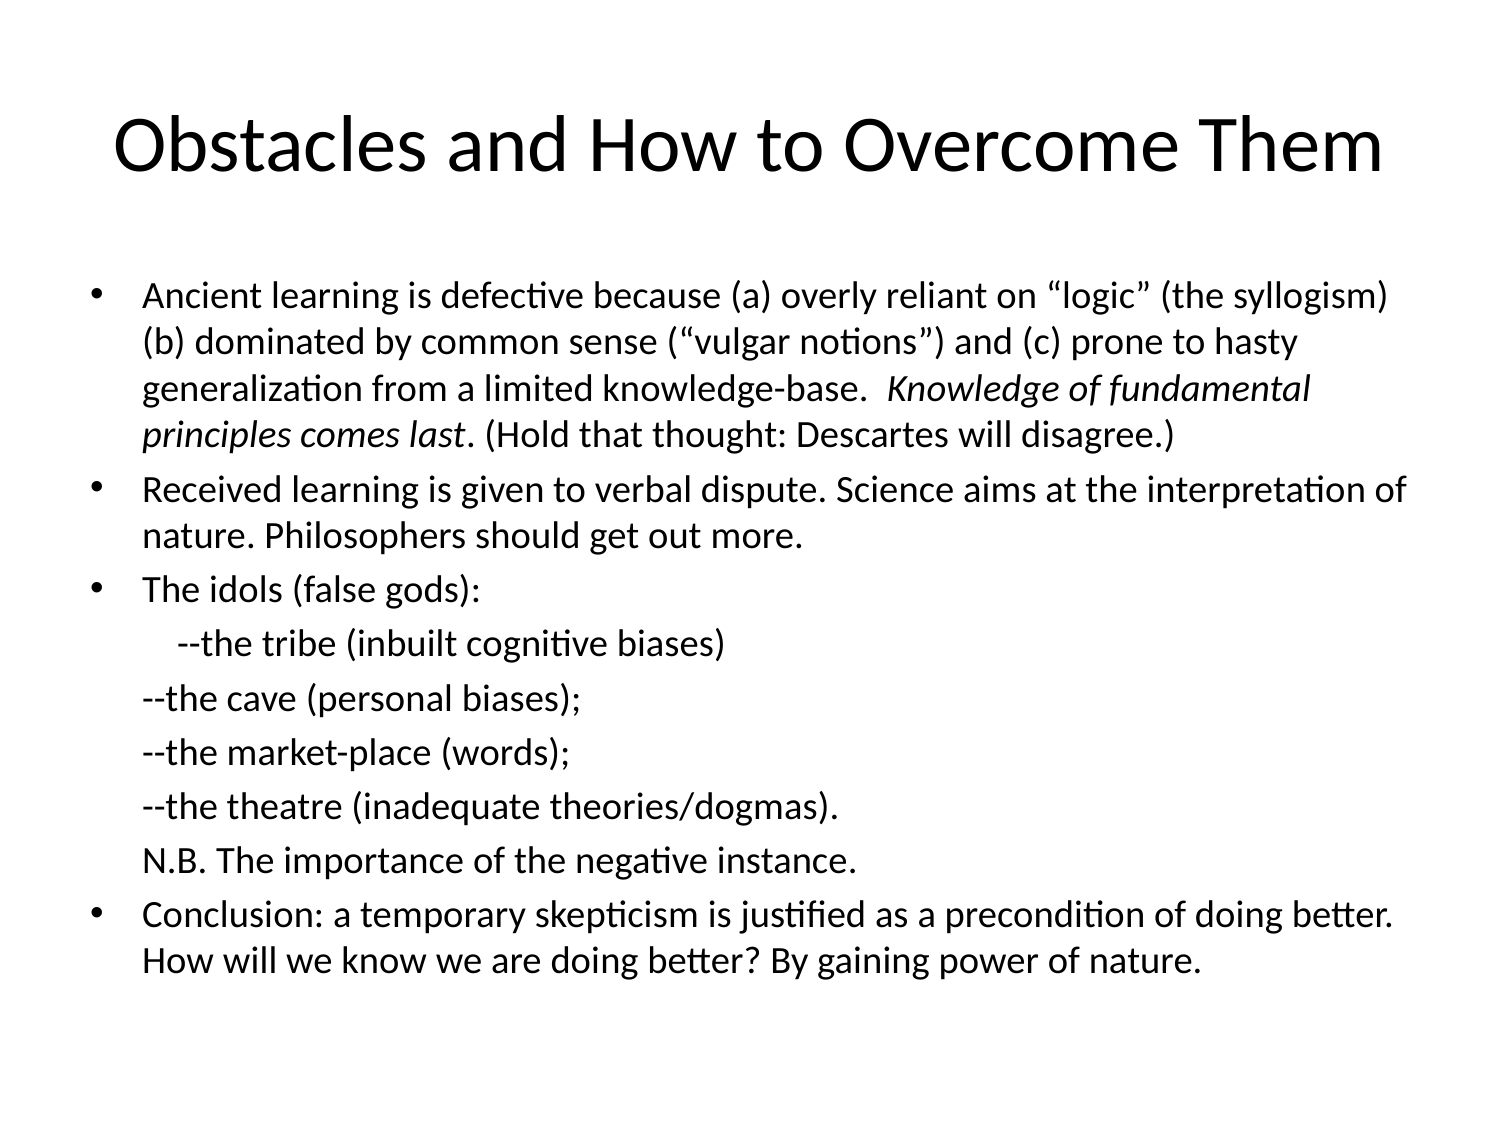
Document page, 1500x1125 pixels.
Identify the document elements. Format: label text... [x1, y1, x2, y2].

list Ancient learning is defective because (a) overly reliant on “logic” (the syllogism) (b) dominated by common sense (“vulgar notions”) and (c) prone to hasty generalization from a limited knowledge-base. Knowledge of fundamental principles comes last. (Hold that thought: Descartes will disagree.) Received learning is given to verbal dispute. Science aims at the interpretation of nature. Philosophers should get out more. The idols (false gods): --the tribe (inbuilt cognitive biases) --the cave (personal biases); --the market-place (words); --the theatre (inadequate theories/dogmas). N.B. The importance of the negative instance. Conclusion: a temporary skepticism is justified as a precondition of doing better. How will we know we are doing better? By gaining power of nature. [75, 262, 1425, 1005]
title Obstacles and How to Overcome Them [75, 45, 1425, 233]
